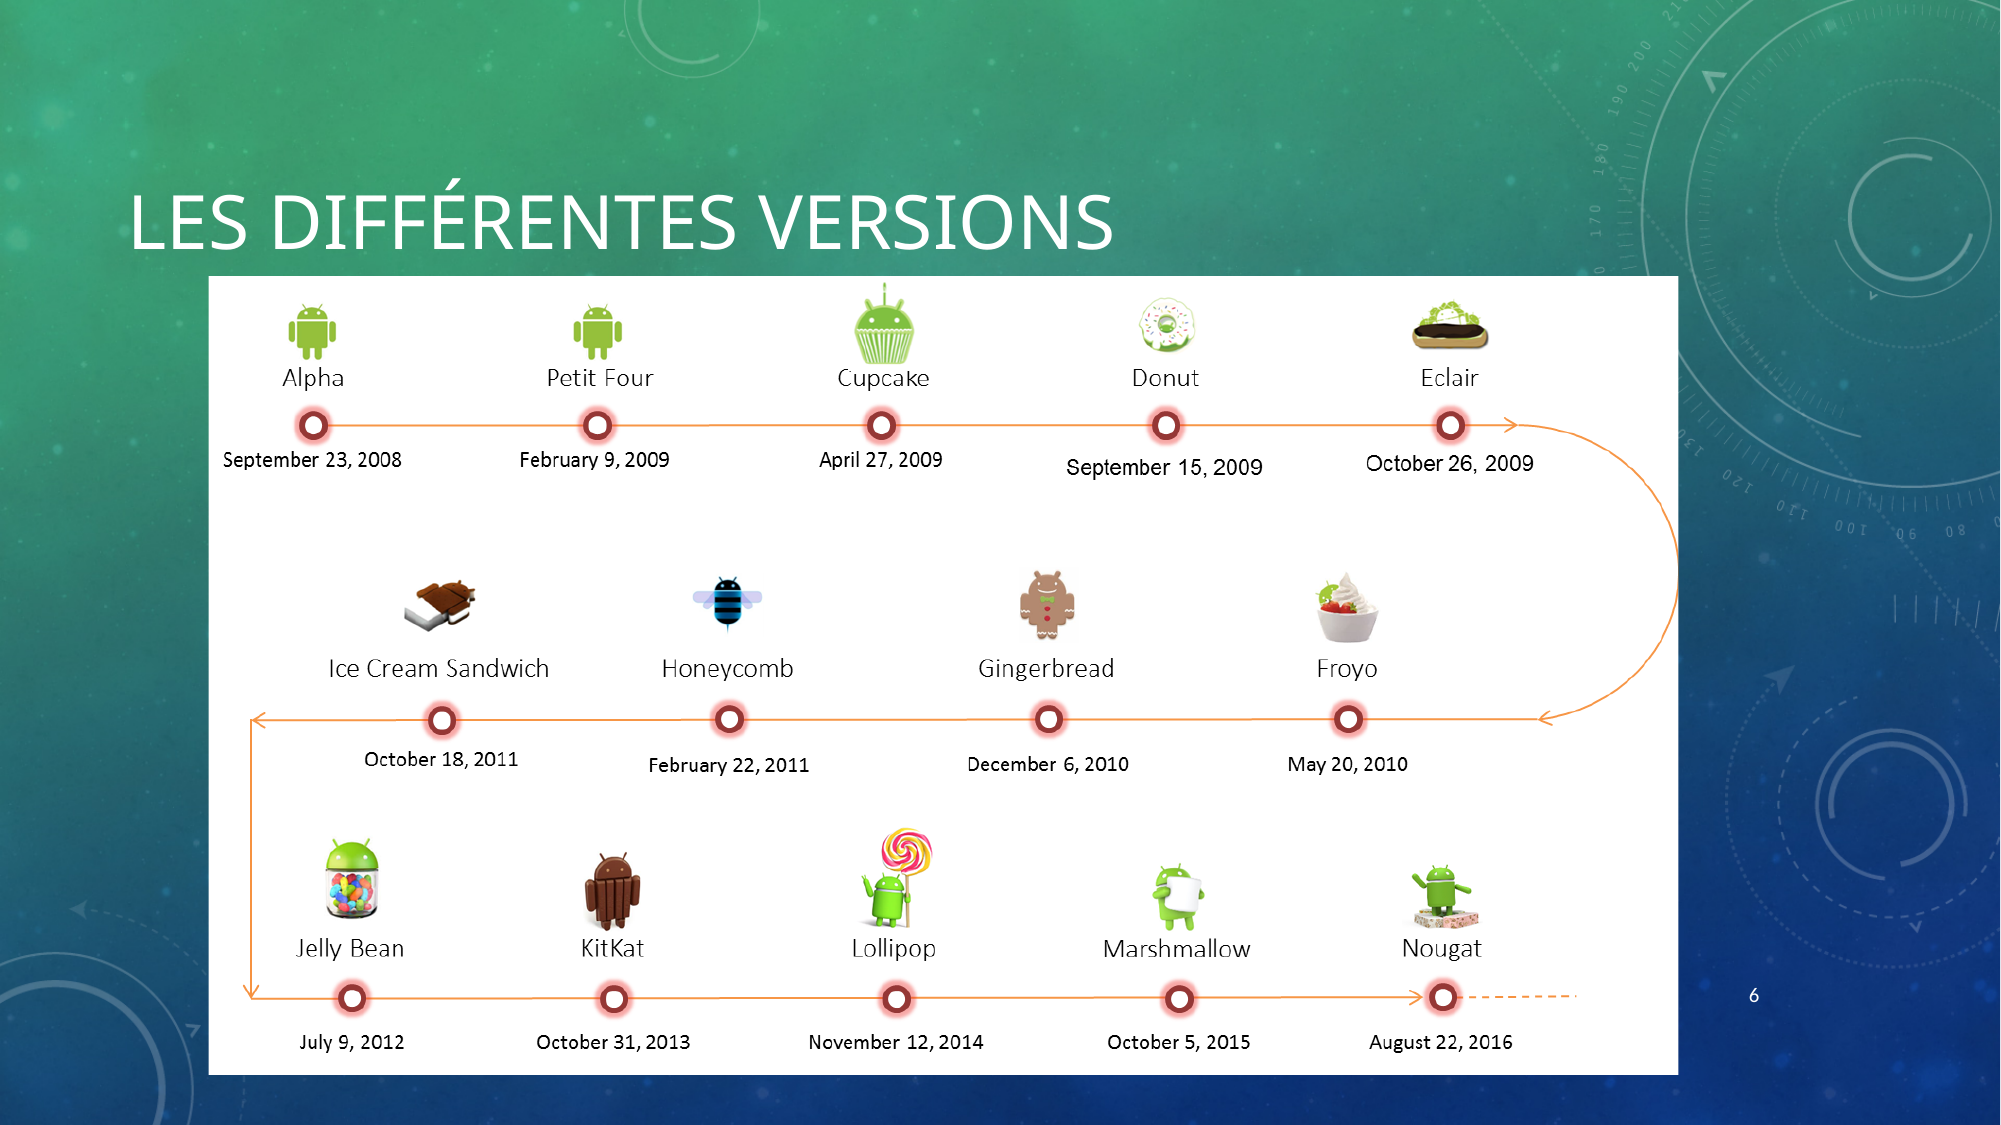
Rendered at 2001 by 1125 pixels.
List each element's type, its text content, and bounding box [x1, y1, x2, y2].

picture [0, 0, 2001, 1125]
slide_number 6 [1685, 963, 1775, 1025]
title Les différentes versions [112, 99, 1775, 339]
